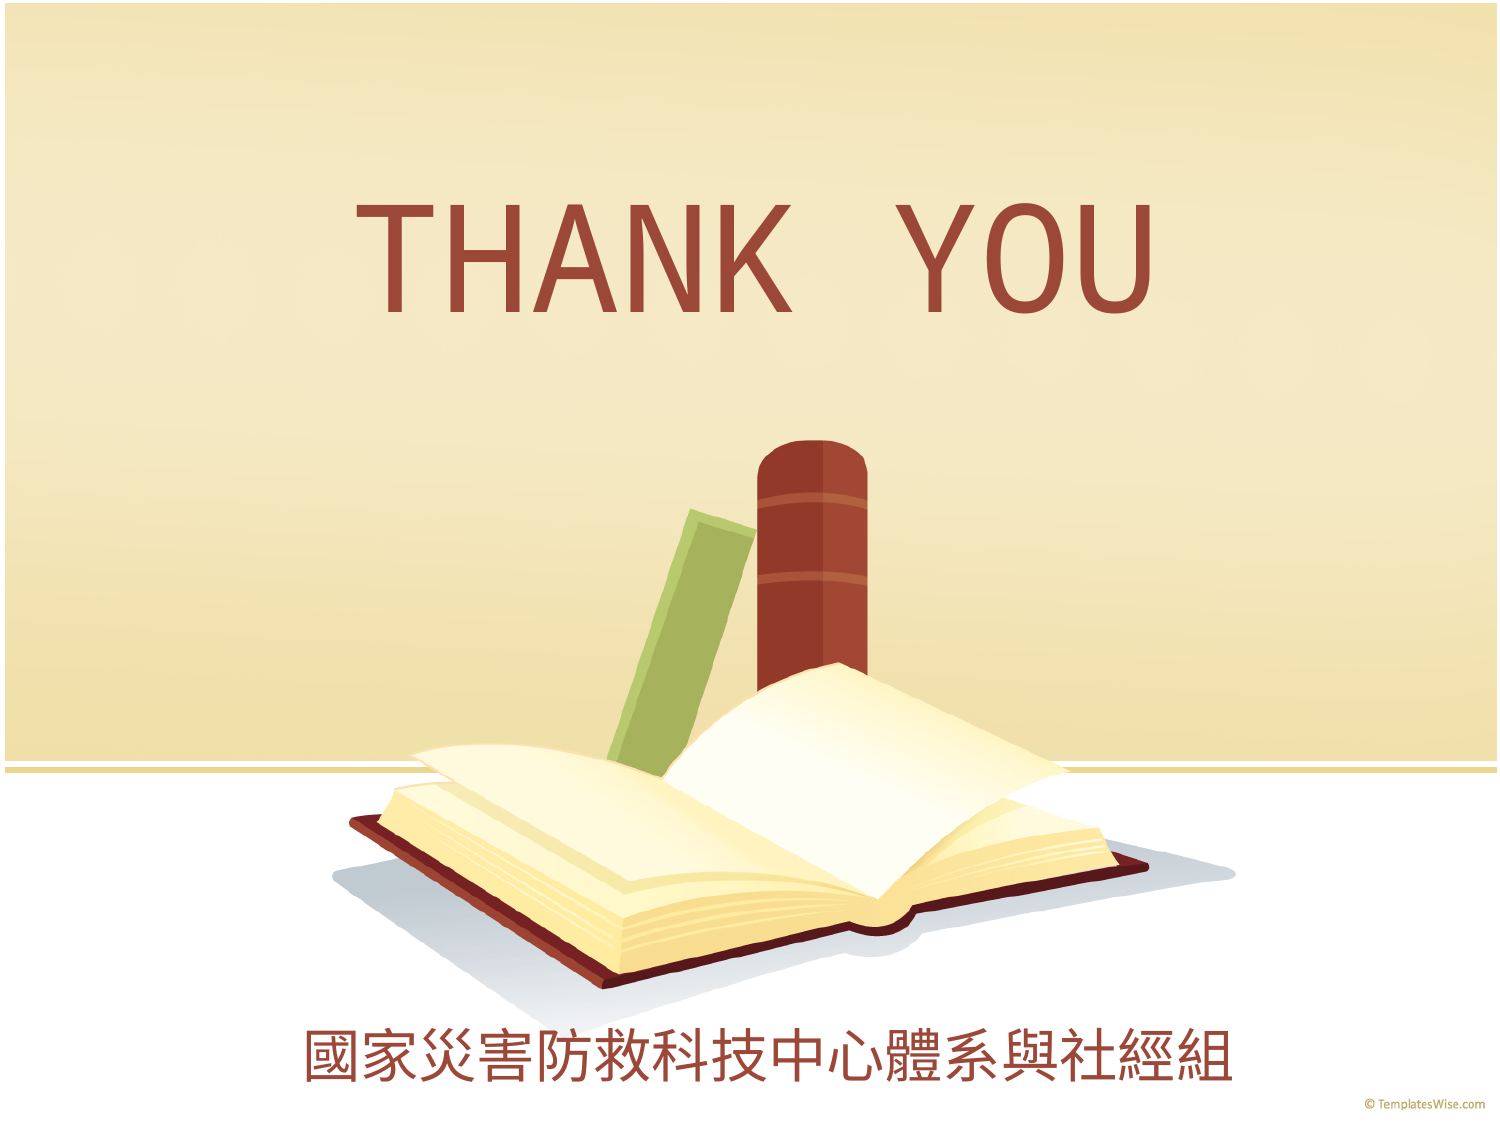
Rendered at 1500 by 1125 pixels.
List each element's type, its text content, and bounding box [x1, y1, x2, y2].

subtitle 國家災害防救科技中心體系與社經組 [243, 1011, 1294, 1095]
picture [0, 0, 1500, 1125]
title THANK YOU [76, 132, 1436, 374]
